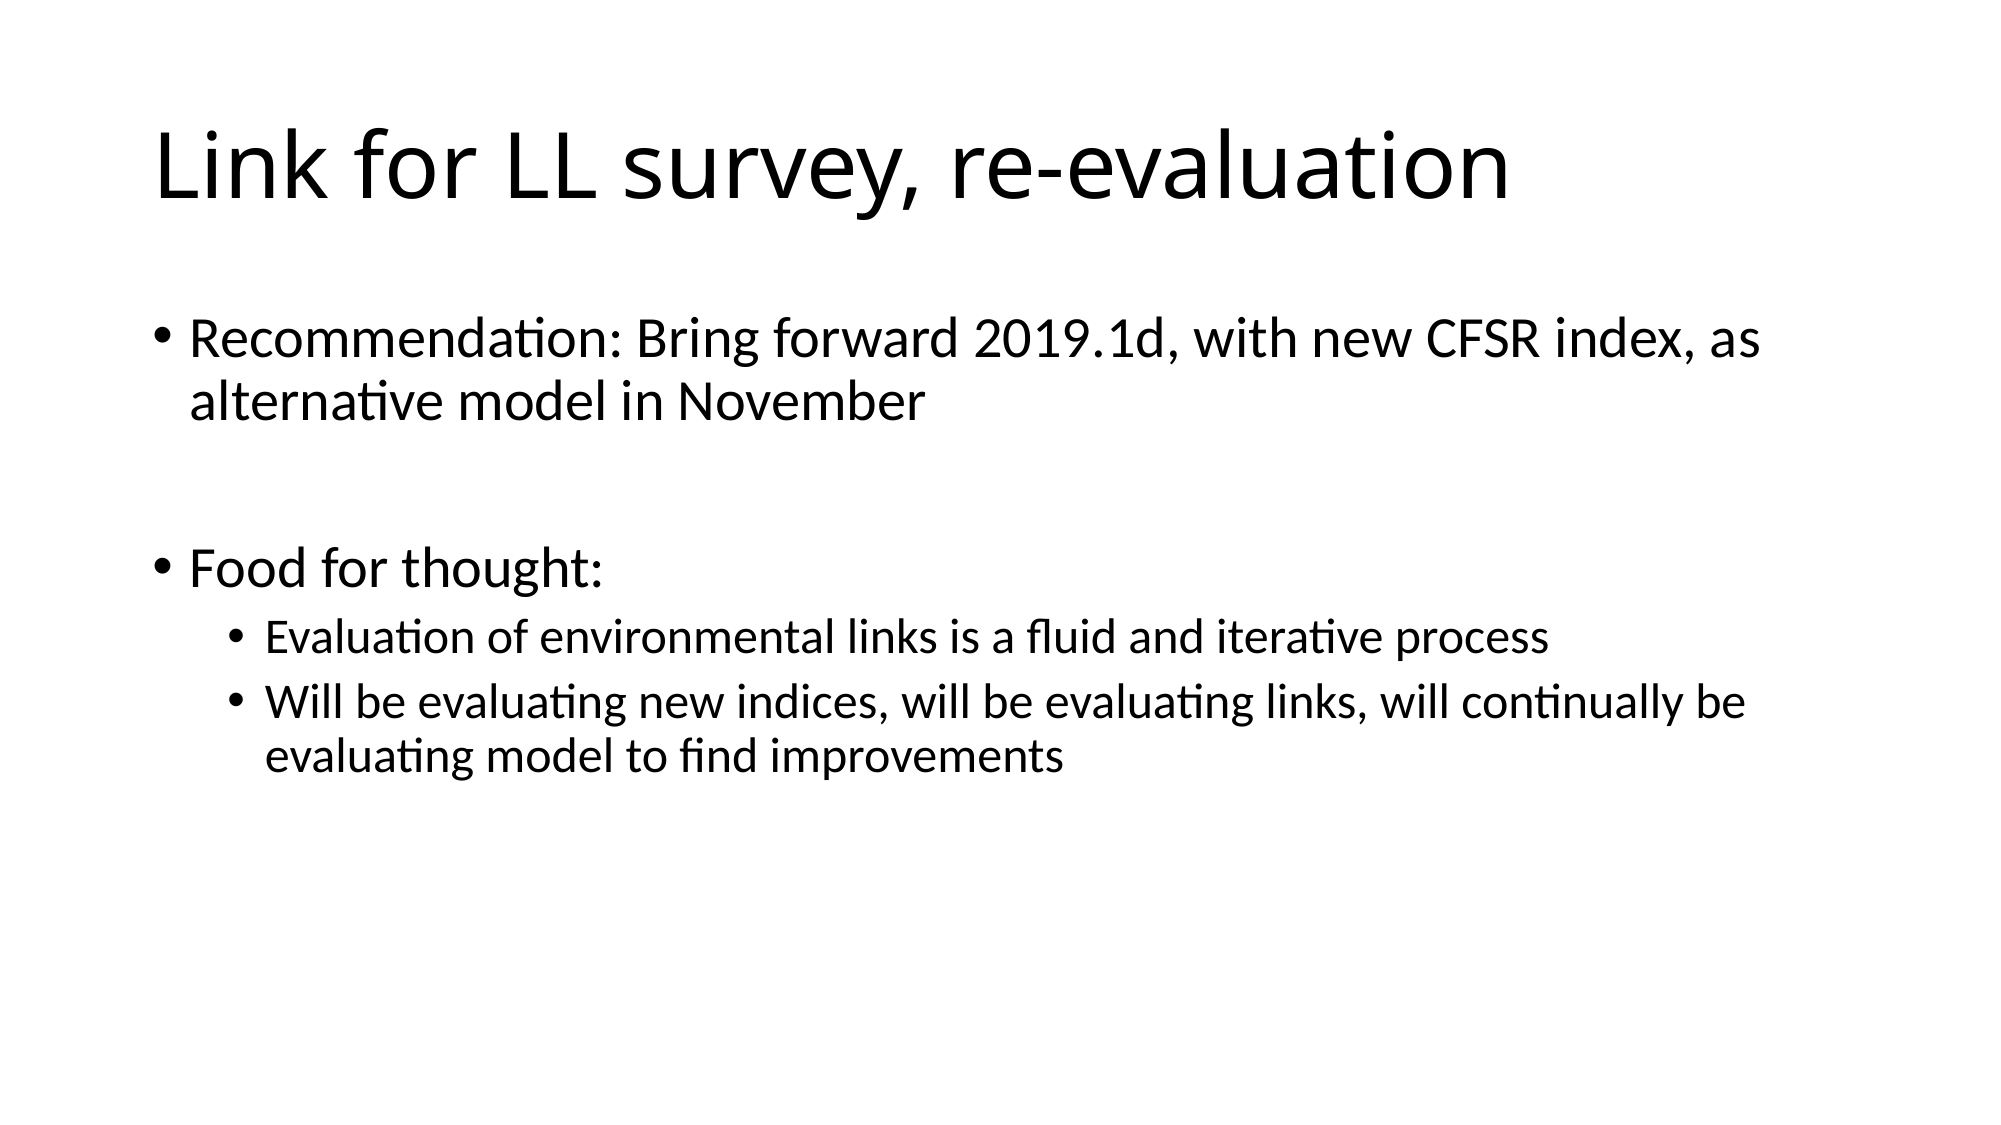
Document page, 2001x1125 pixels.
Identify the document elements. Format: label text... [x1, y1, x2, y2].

list Recommendation: Bring forward 2019.1d, with new CFSR index, as alternative model in November Food for thought: Evaluation of environmental links is a fluid and iterative process Will be evaluating new indices, will be evaluating links, will continually be evaluating model to find improvements [137, 299, 1863, 1014]
title Link for LL survey, re-evaluation [137, 59, 1863, 278]
